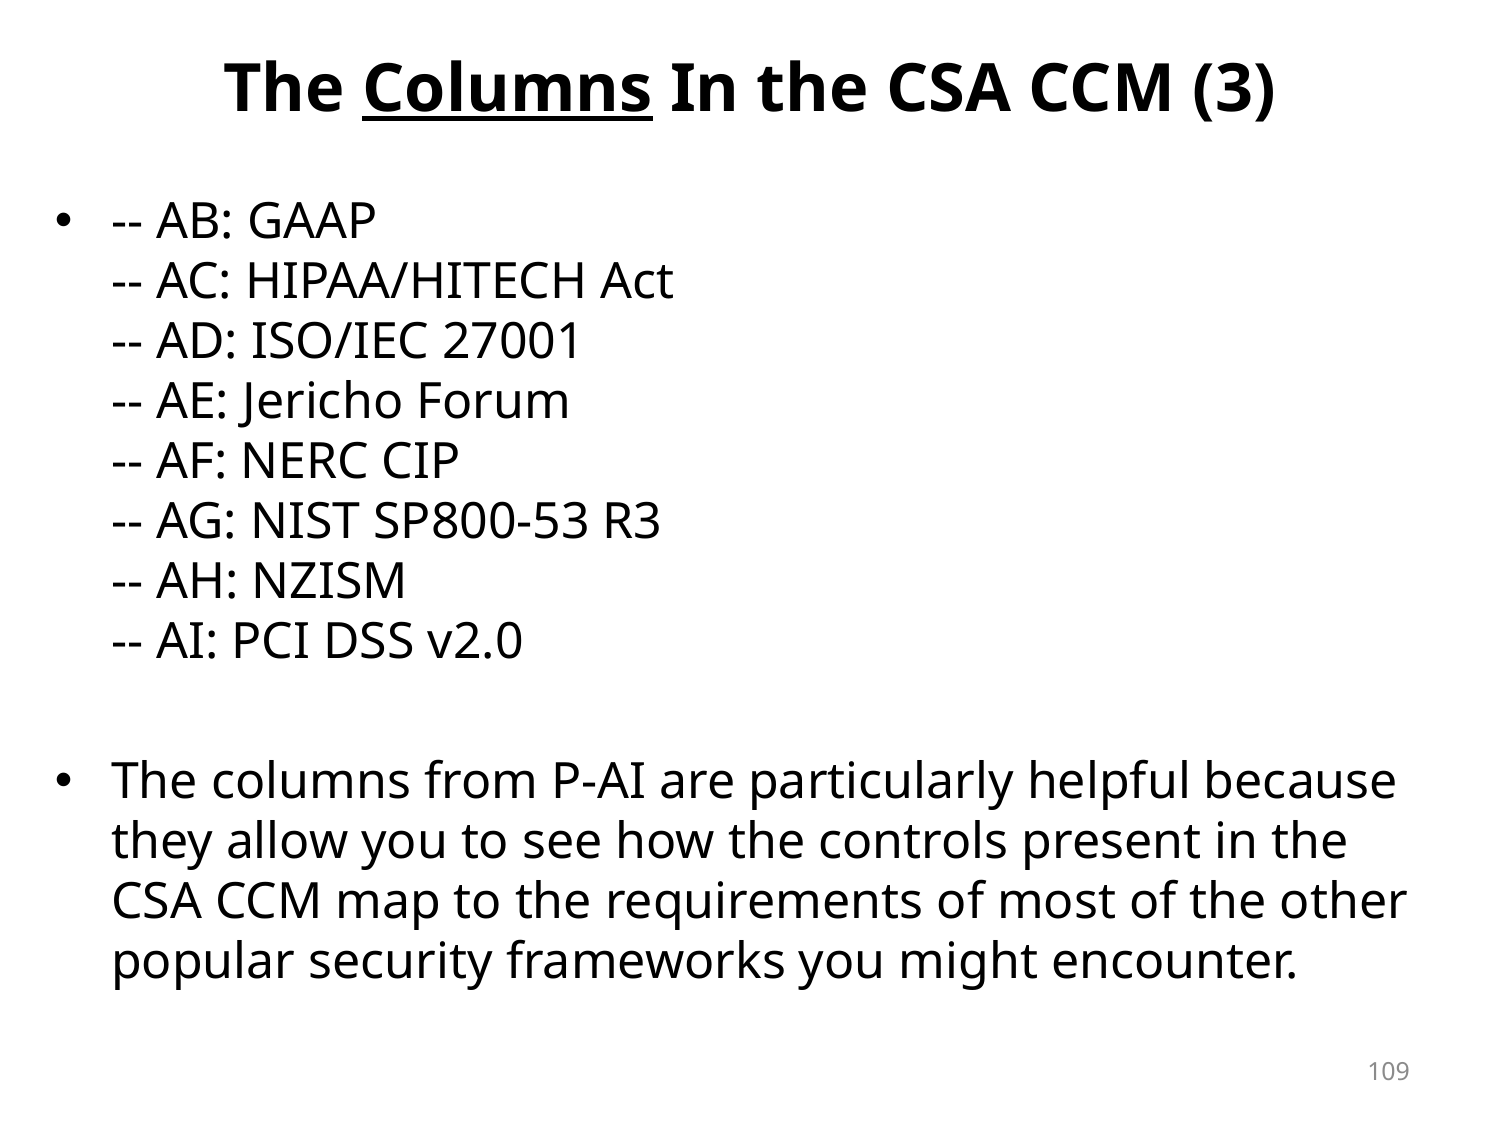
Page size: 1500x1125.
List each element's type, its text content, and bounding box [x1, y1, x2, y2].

list -- AB: GAAP -- AC: HIPAA/HITECH Act -- AD: ISO/IEC 27001 -- AE: Jericho Forum -- AF: NERC CIP -- AG: NIST SP800-53 R3 -- AH: NZISM -- AI: PCI DSS v2.0 The columns from P-AI are particularly helpful because they allow you to see how the controls present in the CSA CCM map to the requirements of most of the other popular security frameworks you might encounter. [39, 181, 1467, 1094]
title The Columns In the CSA CCM (3) [0, 15, 1500, 155]
slide_number 109 [1074, 1042, 1425, 1103]
